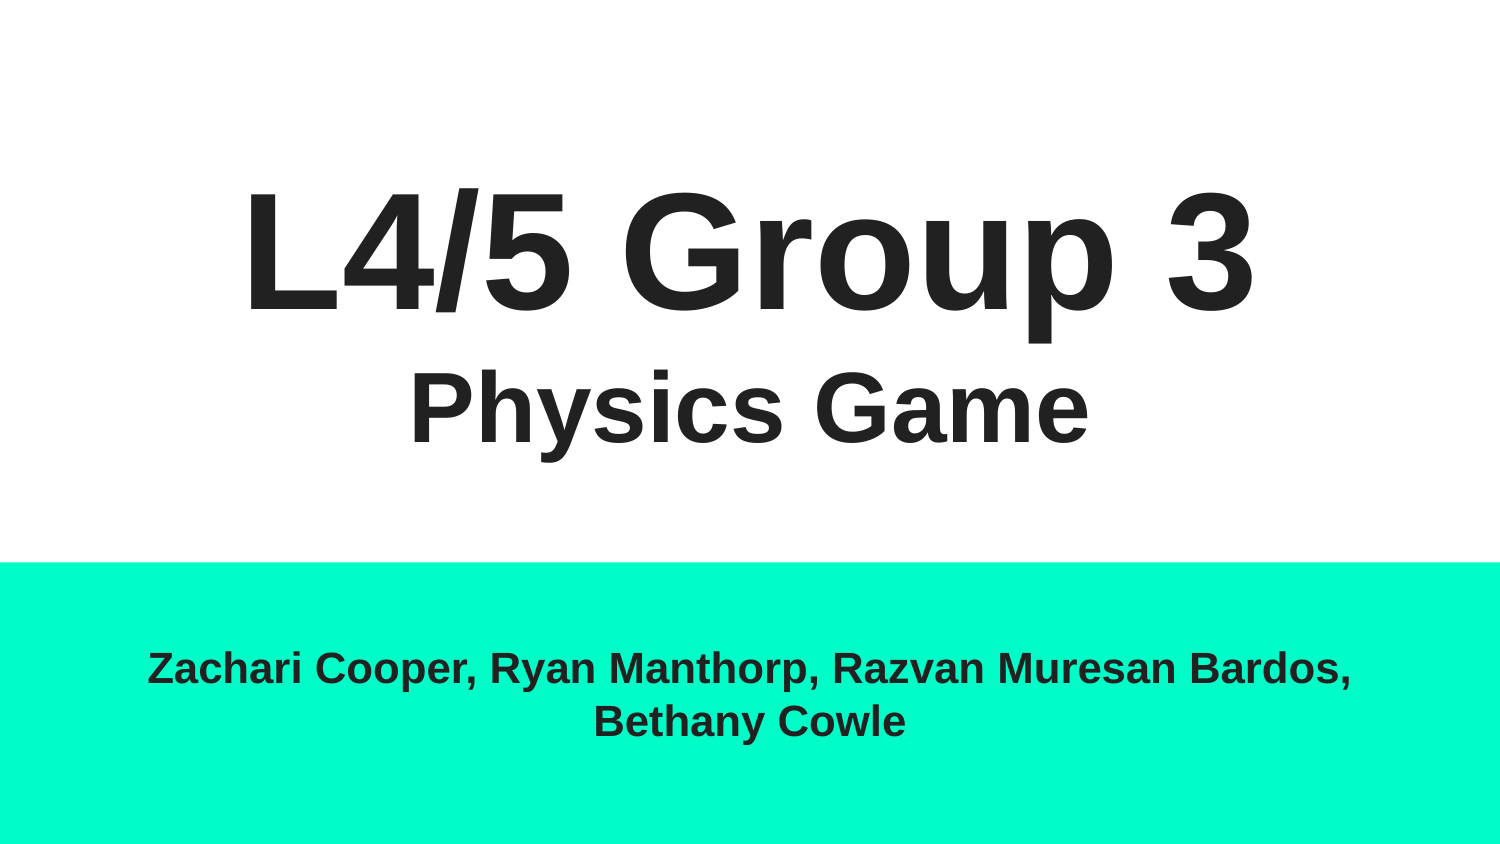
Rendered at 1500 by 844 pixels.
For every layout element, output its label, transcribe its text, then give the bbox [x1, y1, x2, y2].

title L4/5 Group 3 Physics Game [51, 134, 1449, 472]
subtitle Zachari Cooper, Ryan Manthorp, Razvan Muresan Bardos, Bethany Cowle [51, 627, 1449, 758]
